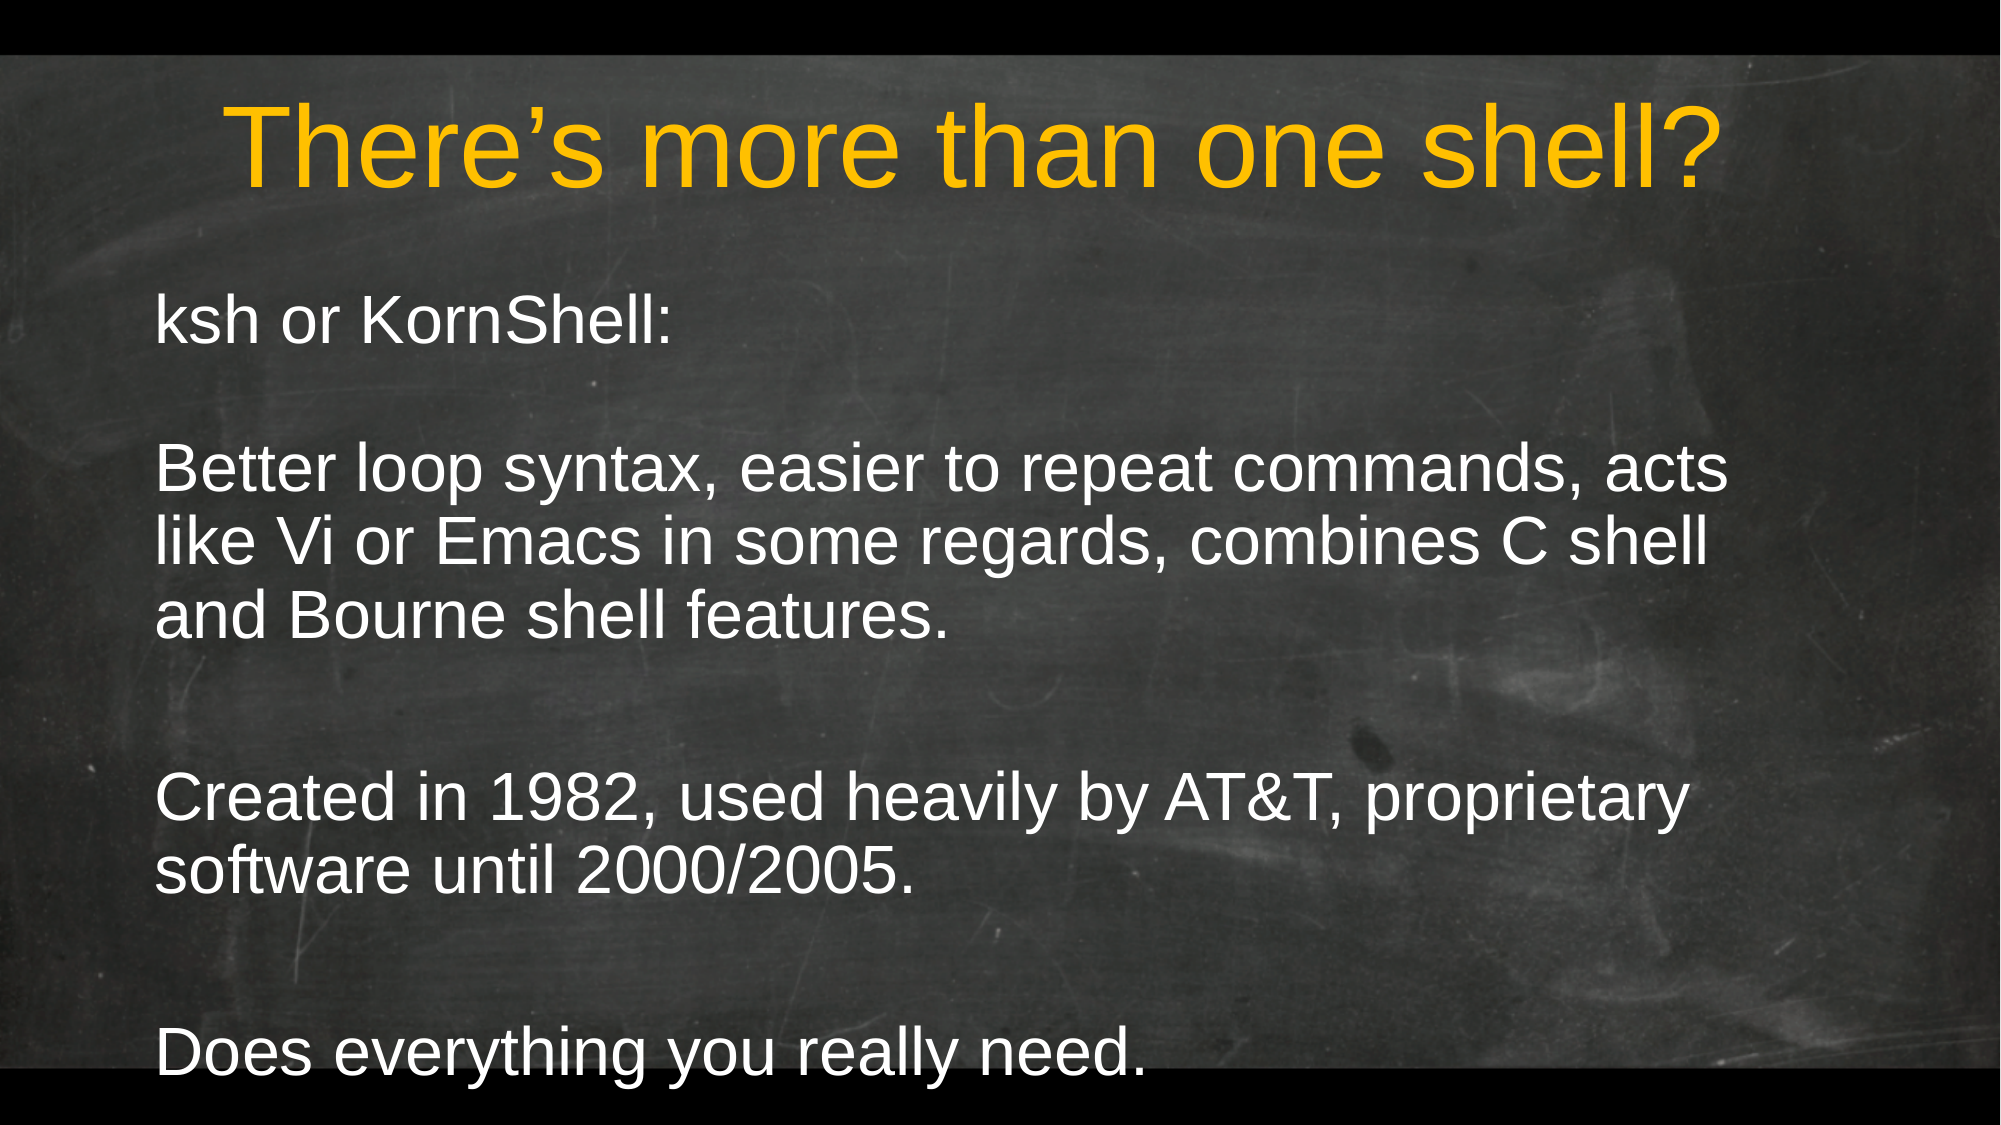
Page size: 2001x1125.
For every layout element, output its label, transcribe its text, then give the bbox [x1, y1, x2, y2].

title There’s more than one shell? [204, 67, 1743, 221]
subtitle ksh or KornShell: Better loop syntax, easier to repeat commands, acts like Vi or Emacs in some regards, combines C shell and Bourne shell features. Created in 1982, used heavily by AT&T, proprietary software until 2000/2005. Does everything you really need. [139, 277, 1807, 1100]
picture [0, 0, 2001, 1125]
